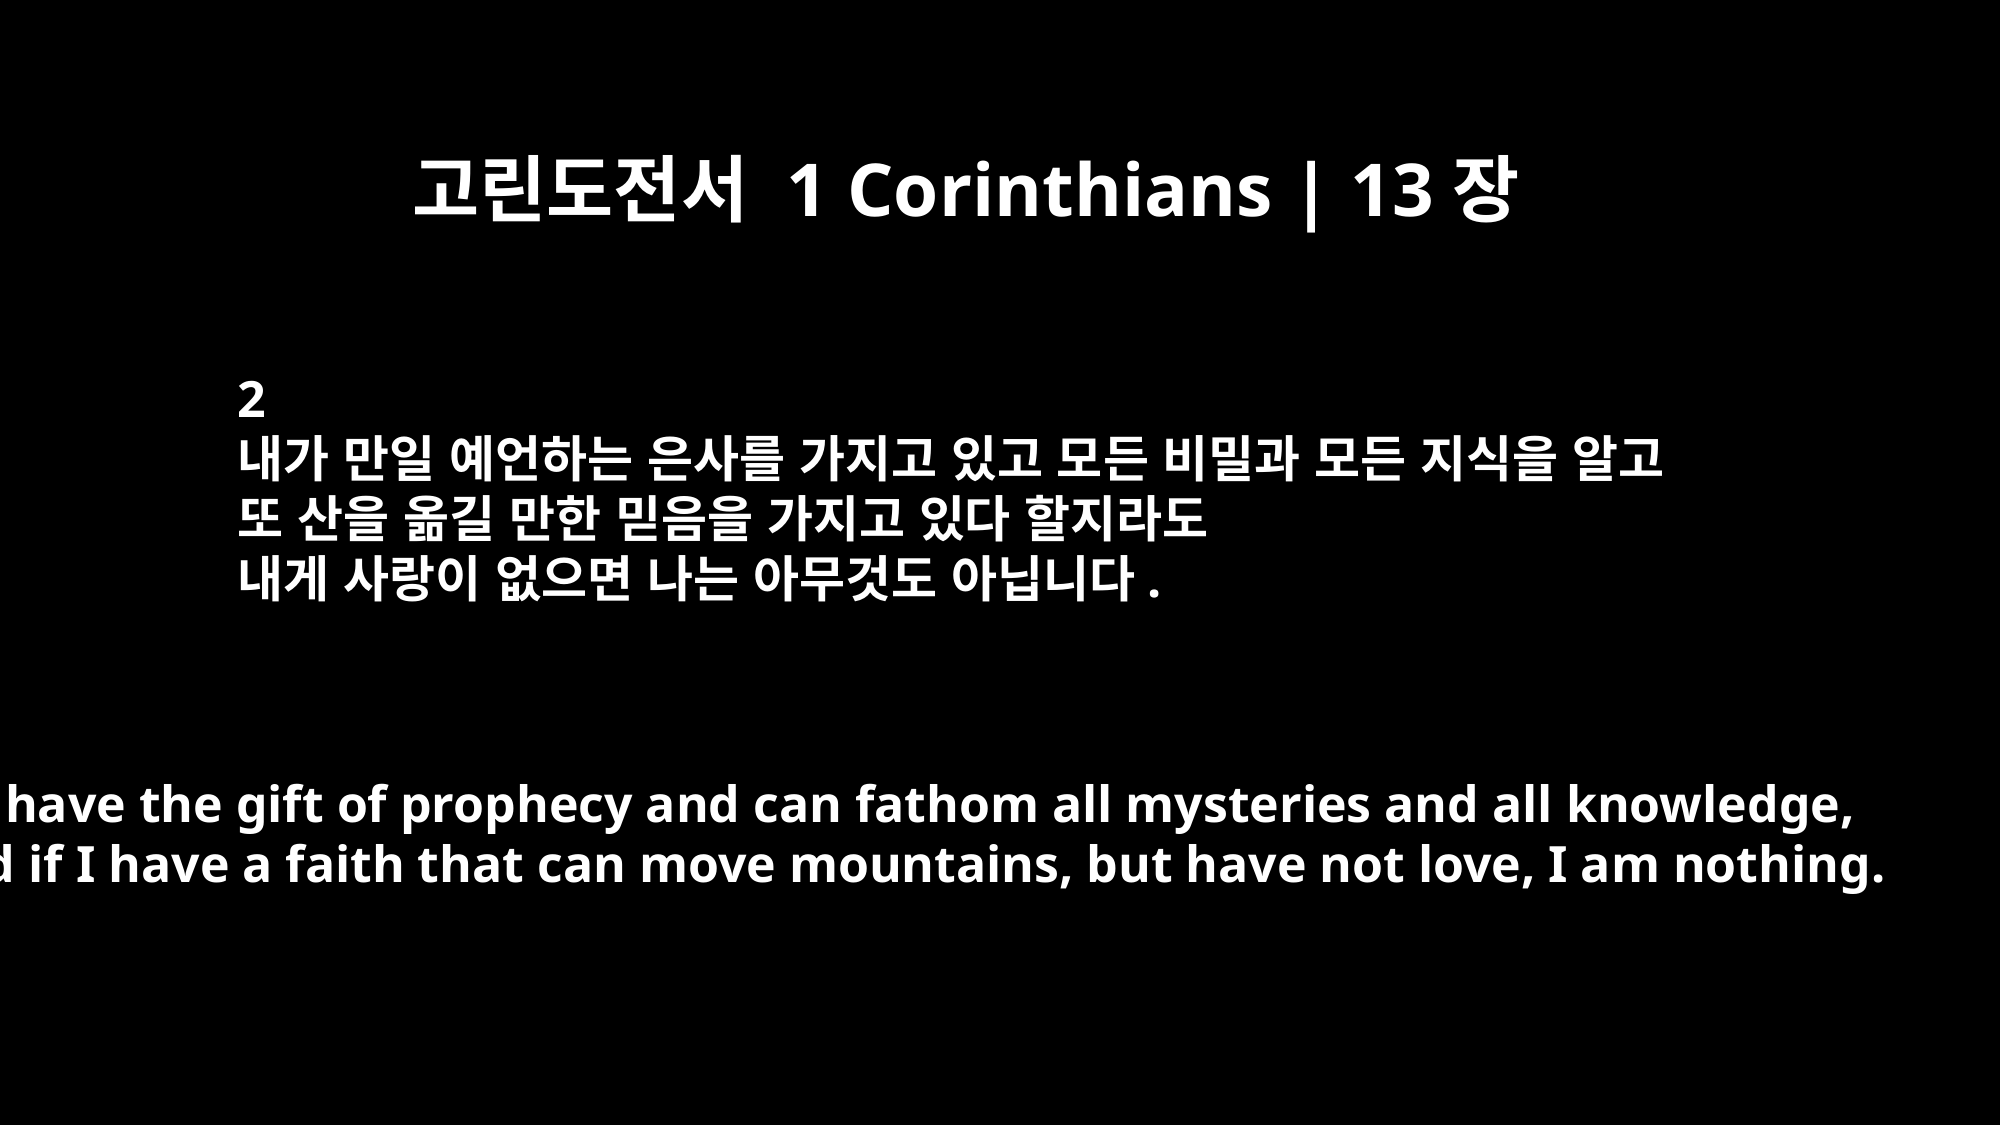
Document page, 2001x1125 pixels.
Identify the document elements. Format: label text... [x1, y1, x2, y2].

text_box 고린도전서 1 Corinthians | 13장 [397, 136, 1535, 239]
text_box If I have the gift of prophecy and can fathom all mysteries and all knowledge, and if I have a faith that can move mountains, but have not love, I am nothing. [0, 764, 1902, 900]
text_box 2 내가 만일 예언하는 은사를 가지고 있고 모든 비밀과 모든 지식을 알고 또 산을 옮길 만한 믿음을 가지고 있다 할지라도 내게 사랑이 없으면 나는 아무것도 아닙니다. [222, 359, 1695, 615]
